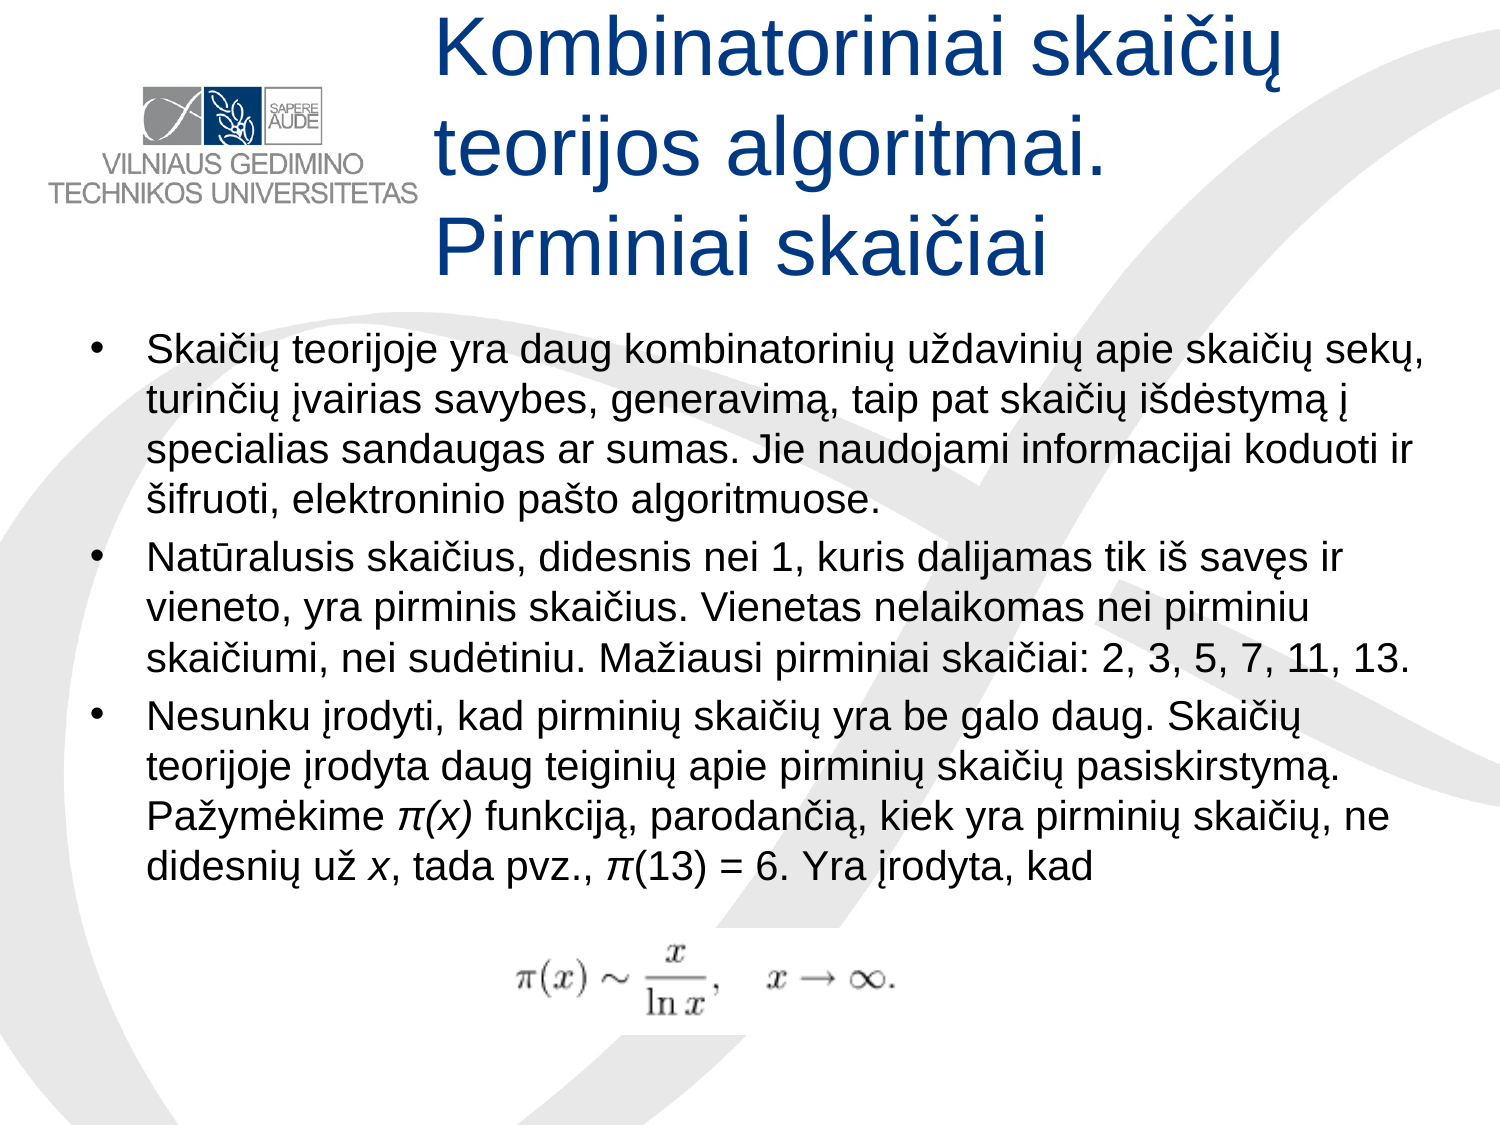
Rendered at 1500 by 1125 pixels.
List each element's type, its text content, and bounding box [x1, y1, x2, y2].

list Skaičių teorijoje yra daug kombinatorinių uždavinių apie skaičių sekų, turinčių įvairias savybes, generavimą, taip pat skaičių išdėstymą į specialias sandaugas ar sumas. Jie naudojami informacijai koduoti ir šifruoti, elektroninio pašto algoritmuose. Natūralusis skaičius, didesnis nei 1, kuris dalijamas tik iš savęs ir vieneto, yra pirminis skaičius. Vienetas nelaikomas nei pirminiu skaičiumi, nei sudėtiniu. Mažiausi pirminiai skaičiai: 2, 3, 5, 7, 11, 13. Nesunku įrodyti, kad pirminių skaičių yra be galo daug. Skaičių teorijoje įrodyta daug teiginių apie pirminių skaičių pasiskirstymą. Pažymėkime π(x) funkciją, parodančią, kiek yra pirminių skaičių, ne didesnių už x, tada pvz., π(13) = 6. Yra įrodyta, kad [75, 314, 1447, 1071]
title Kombinatoriniai skaičių teorijos algoritmai. Pirminiai skaičiai [419, 19, 1447, 265]
picture [0, 0, 1500, 1125]
